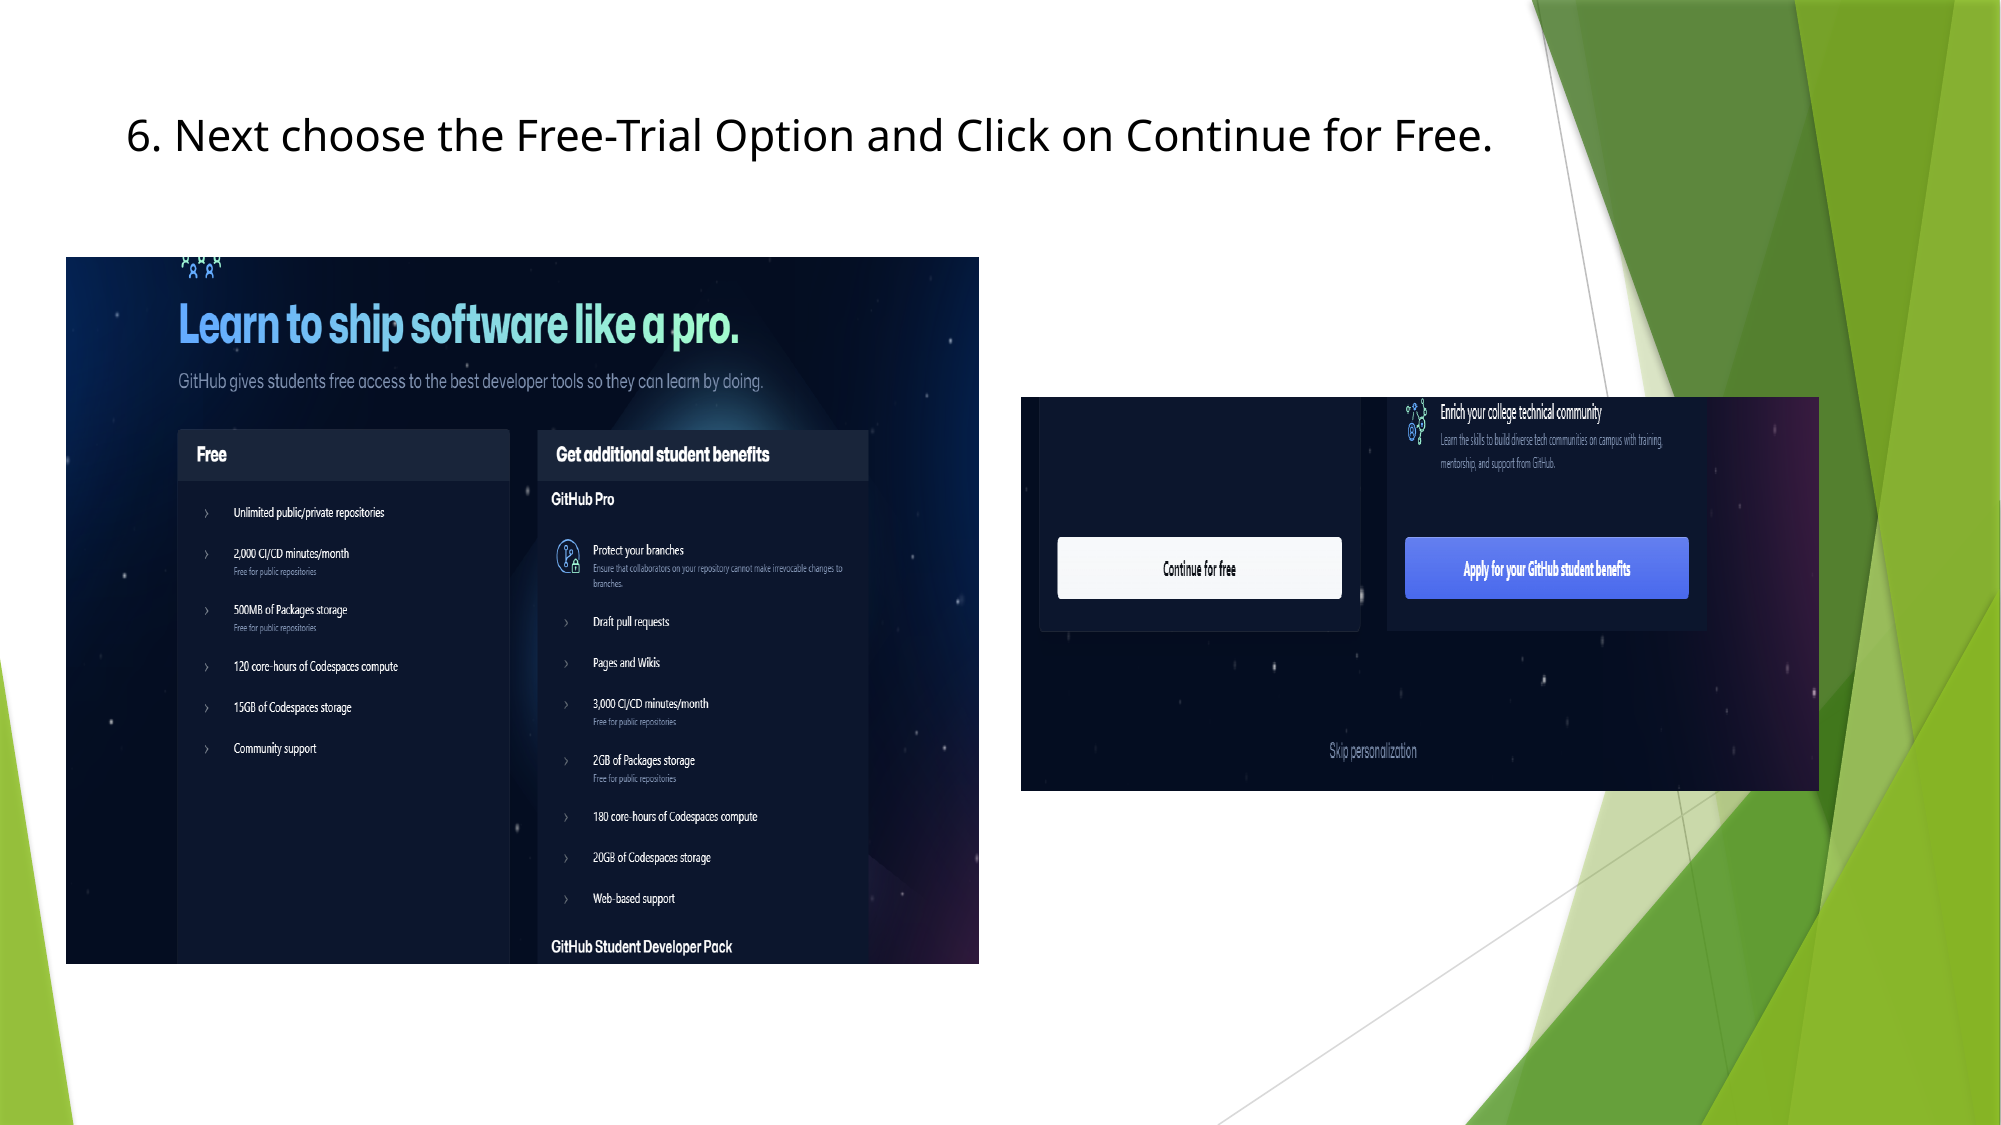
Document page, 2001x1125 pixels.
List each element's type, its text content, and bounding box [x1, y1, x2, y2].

picture [66, 256, 980, 965]
picture [1020, 397, 1820, 792]
title 6. Next choose the Free-Trial Option and Click on Continue for Free. [111, 99, 1522, 317]
